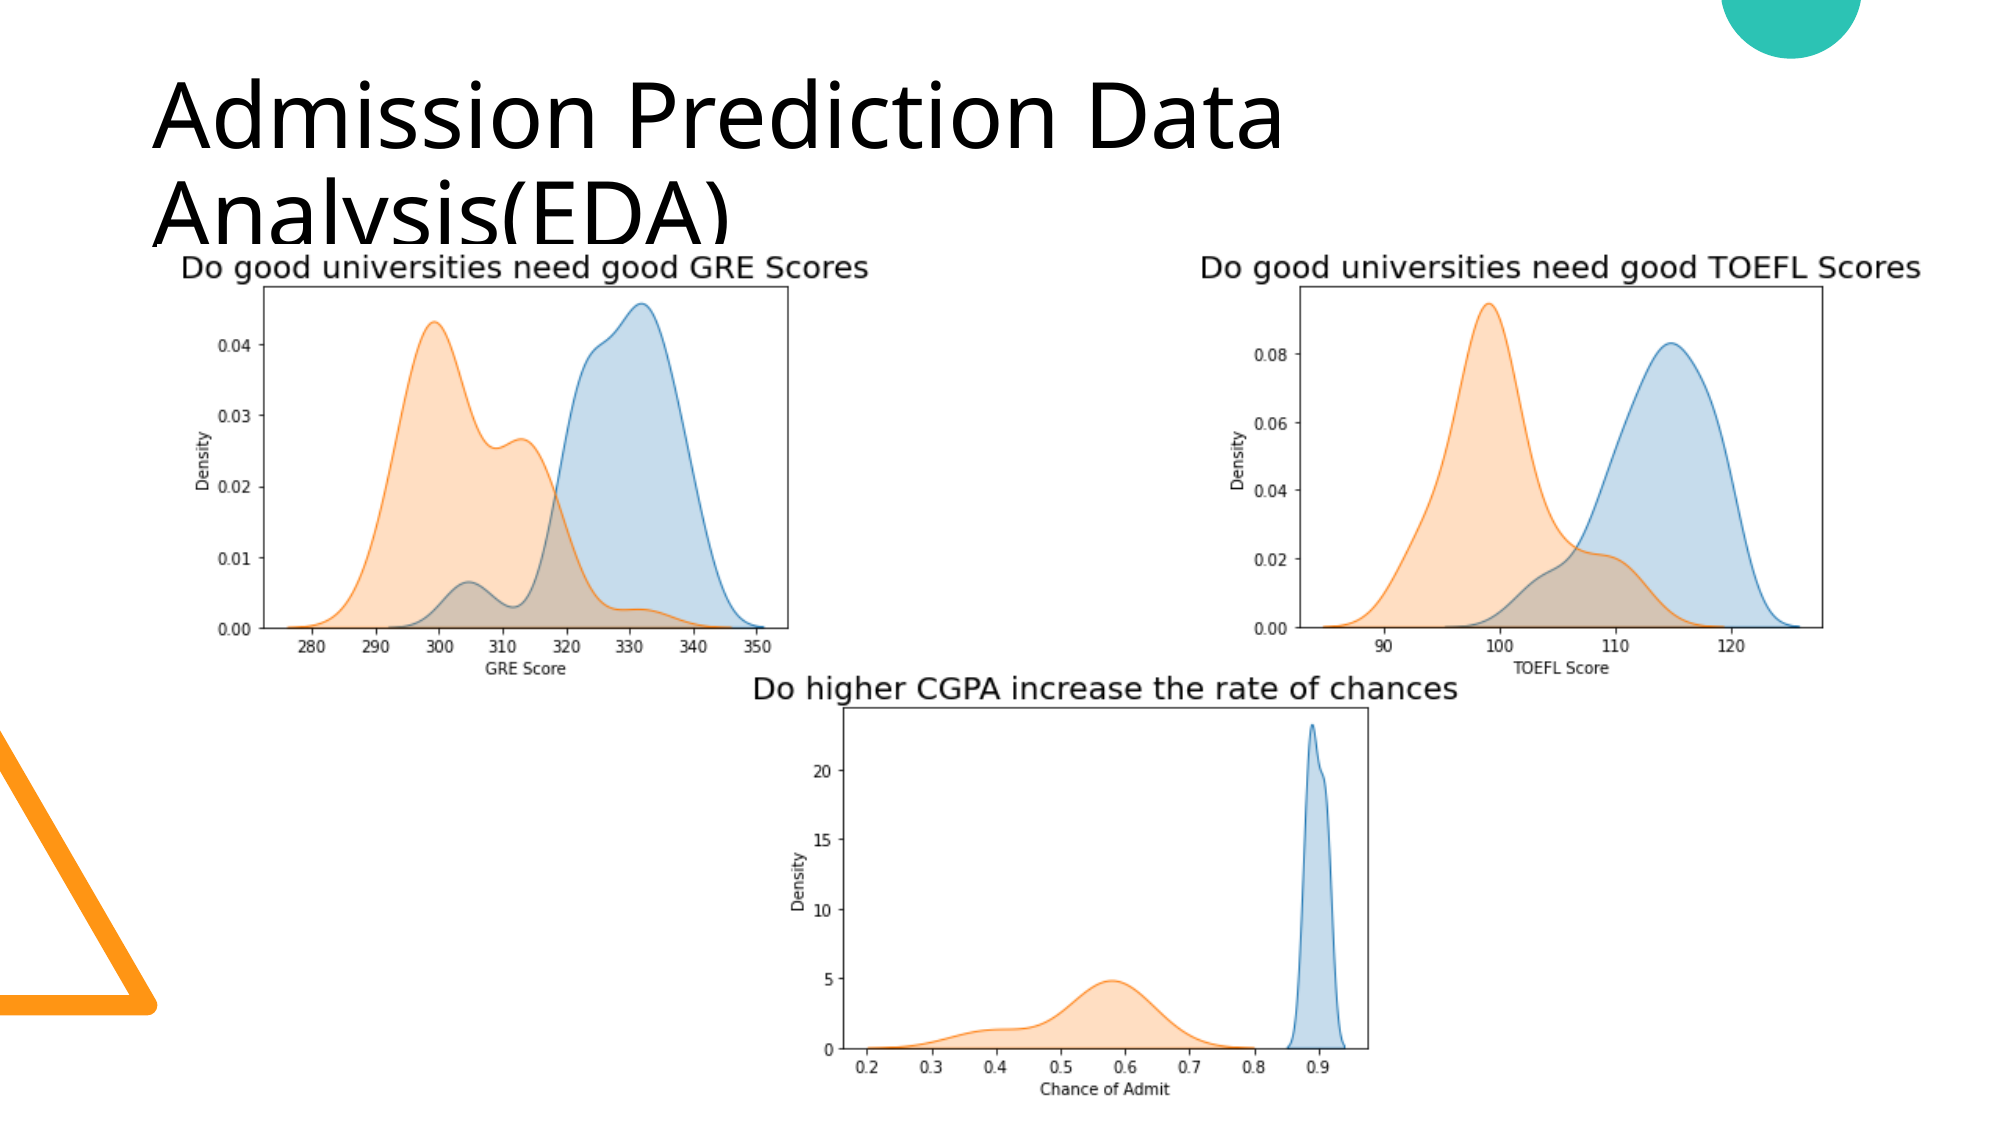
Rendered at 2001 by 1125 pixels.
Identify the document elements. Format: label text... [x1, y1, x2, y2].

picture [157, 244, 1955, 1125]
title Admission Prediction Data Analysis(EDA) [137, 59, 1863, 278]
